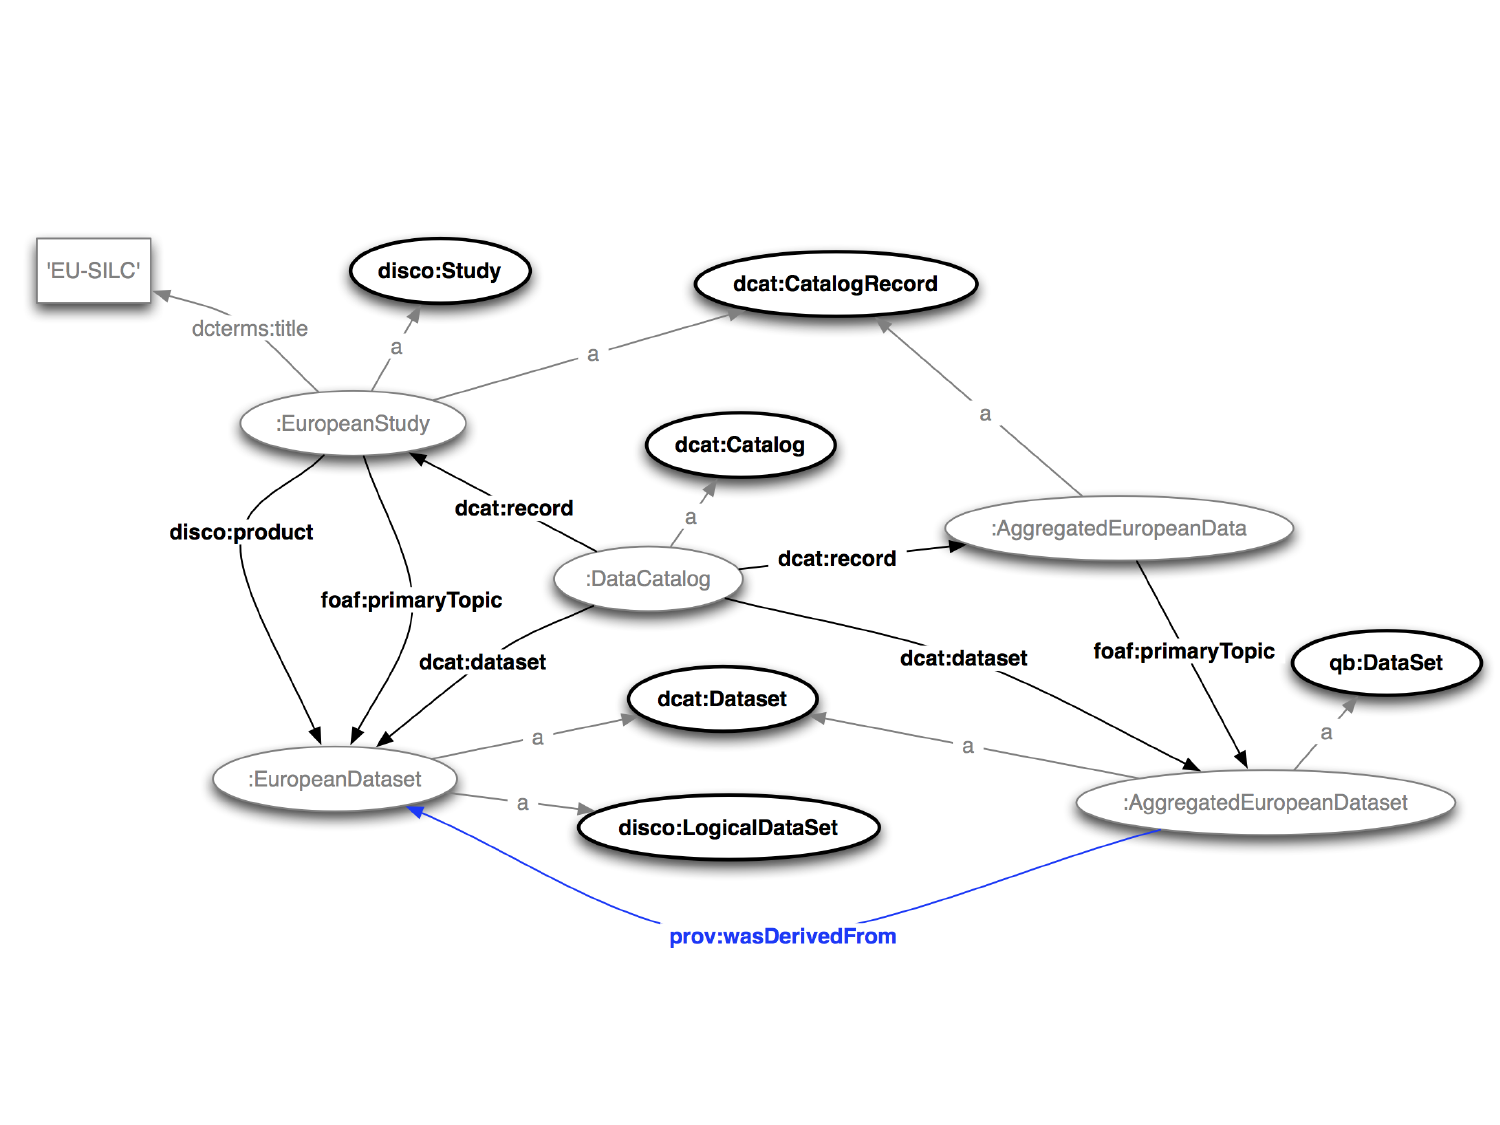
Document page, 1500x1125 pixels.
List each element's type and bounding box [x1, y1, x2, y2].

picture [0, 207, 1500, 965]
